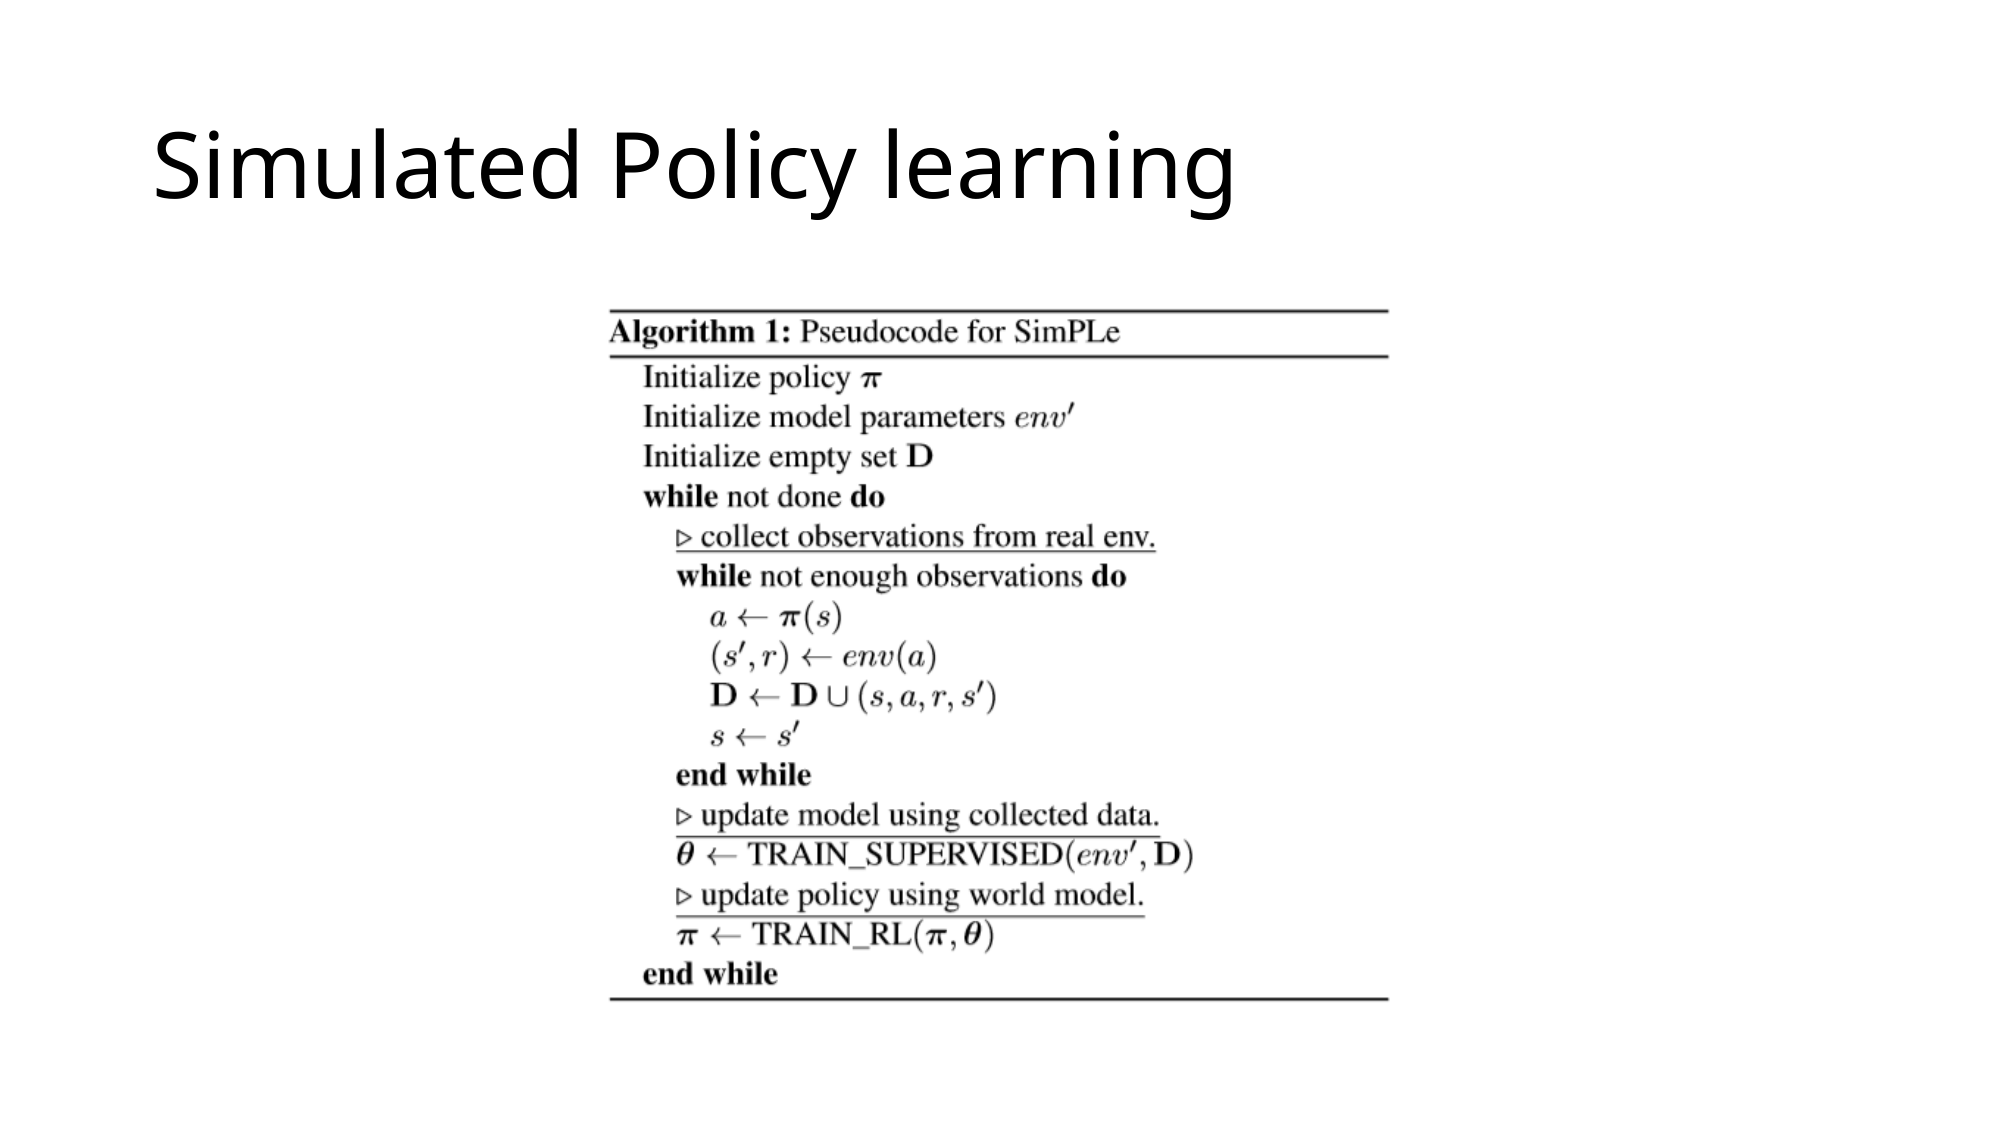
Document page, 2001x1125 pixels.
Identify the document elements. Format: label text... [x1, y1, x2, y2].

title Simulated Policy learning [137, 59, 1863, 278]
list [600, 299, 1400, 1014]
